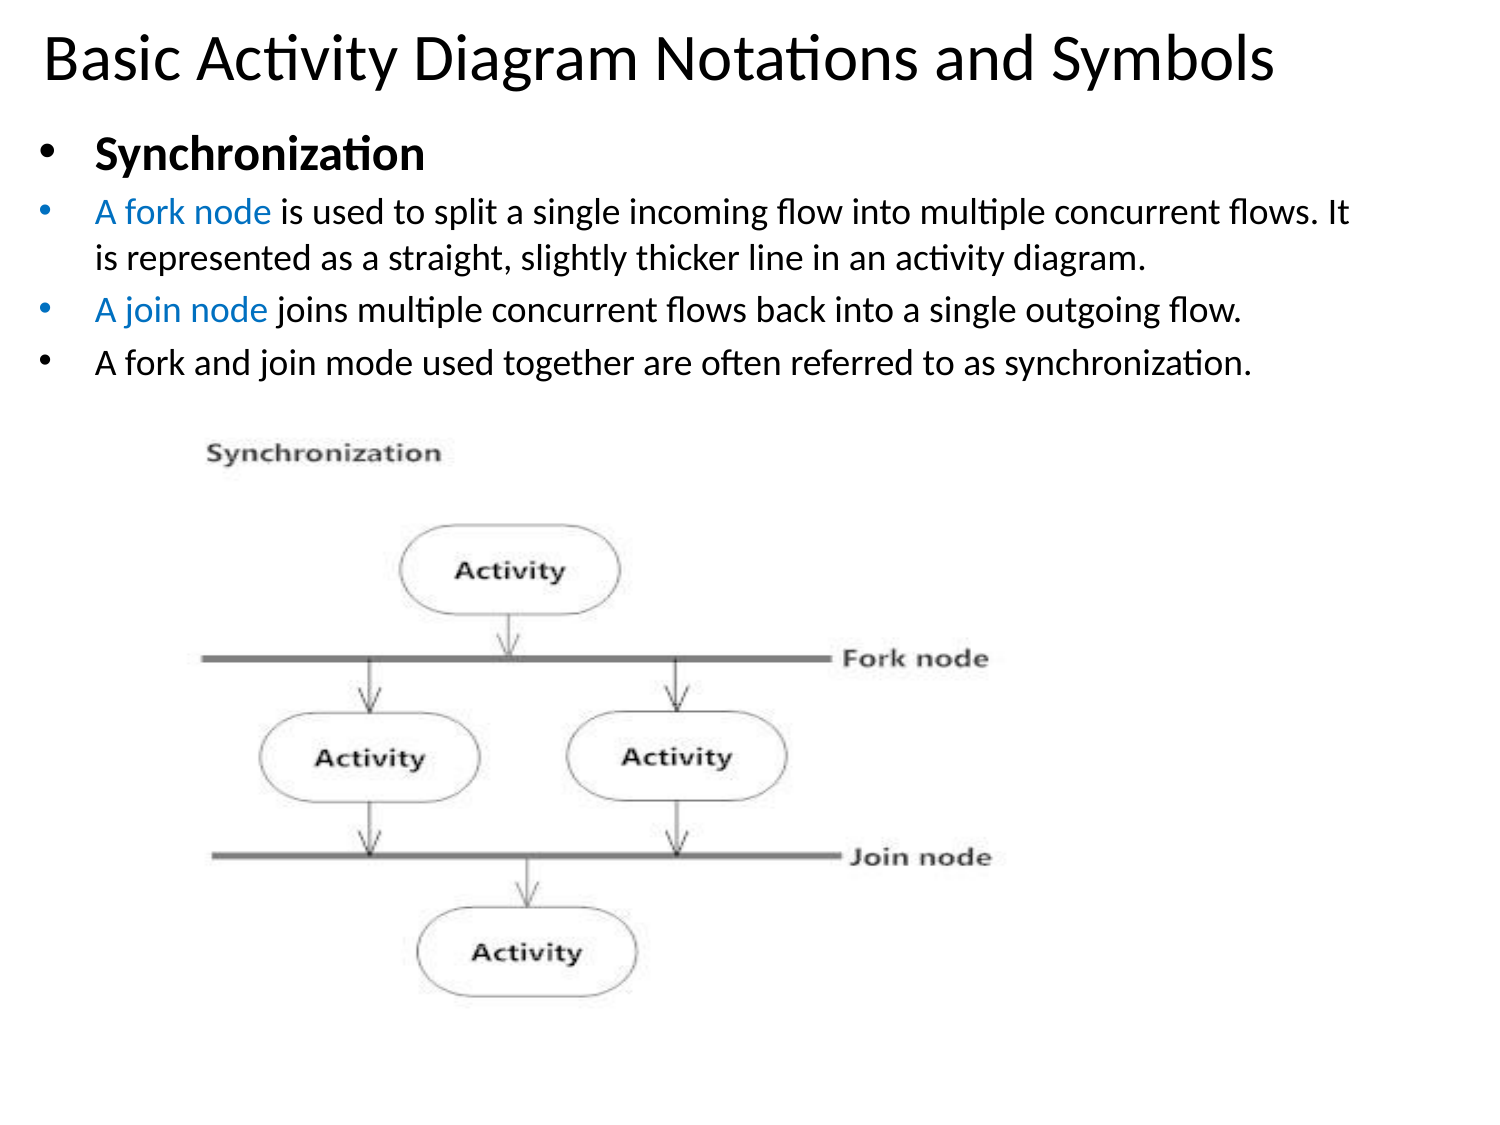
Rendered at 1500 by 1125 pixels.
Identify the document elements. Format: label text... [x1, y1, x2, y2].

picture [99, 424, 1101, 1030]
list Synchronization A fork node is used to split a single incoming flow into multiple concurrent flows. It is represented as a straight, slightly thicker line in an activity diagram. A join node joins multiple concurrent flows back into a single outgoing flow. A fork and join mode used together are often referred to as synchronization. [23, 112, 1374, 855]
title Basic Activity Diagram Notations and Symbols [28, 0, 1379, 188]
